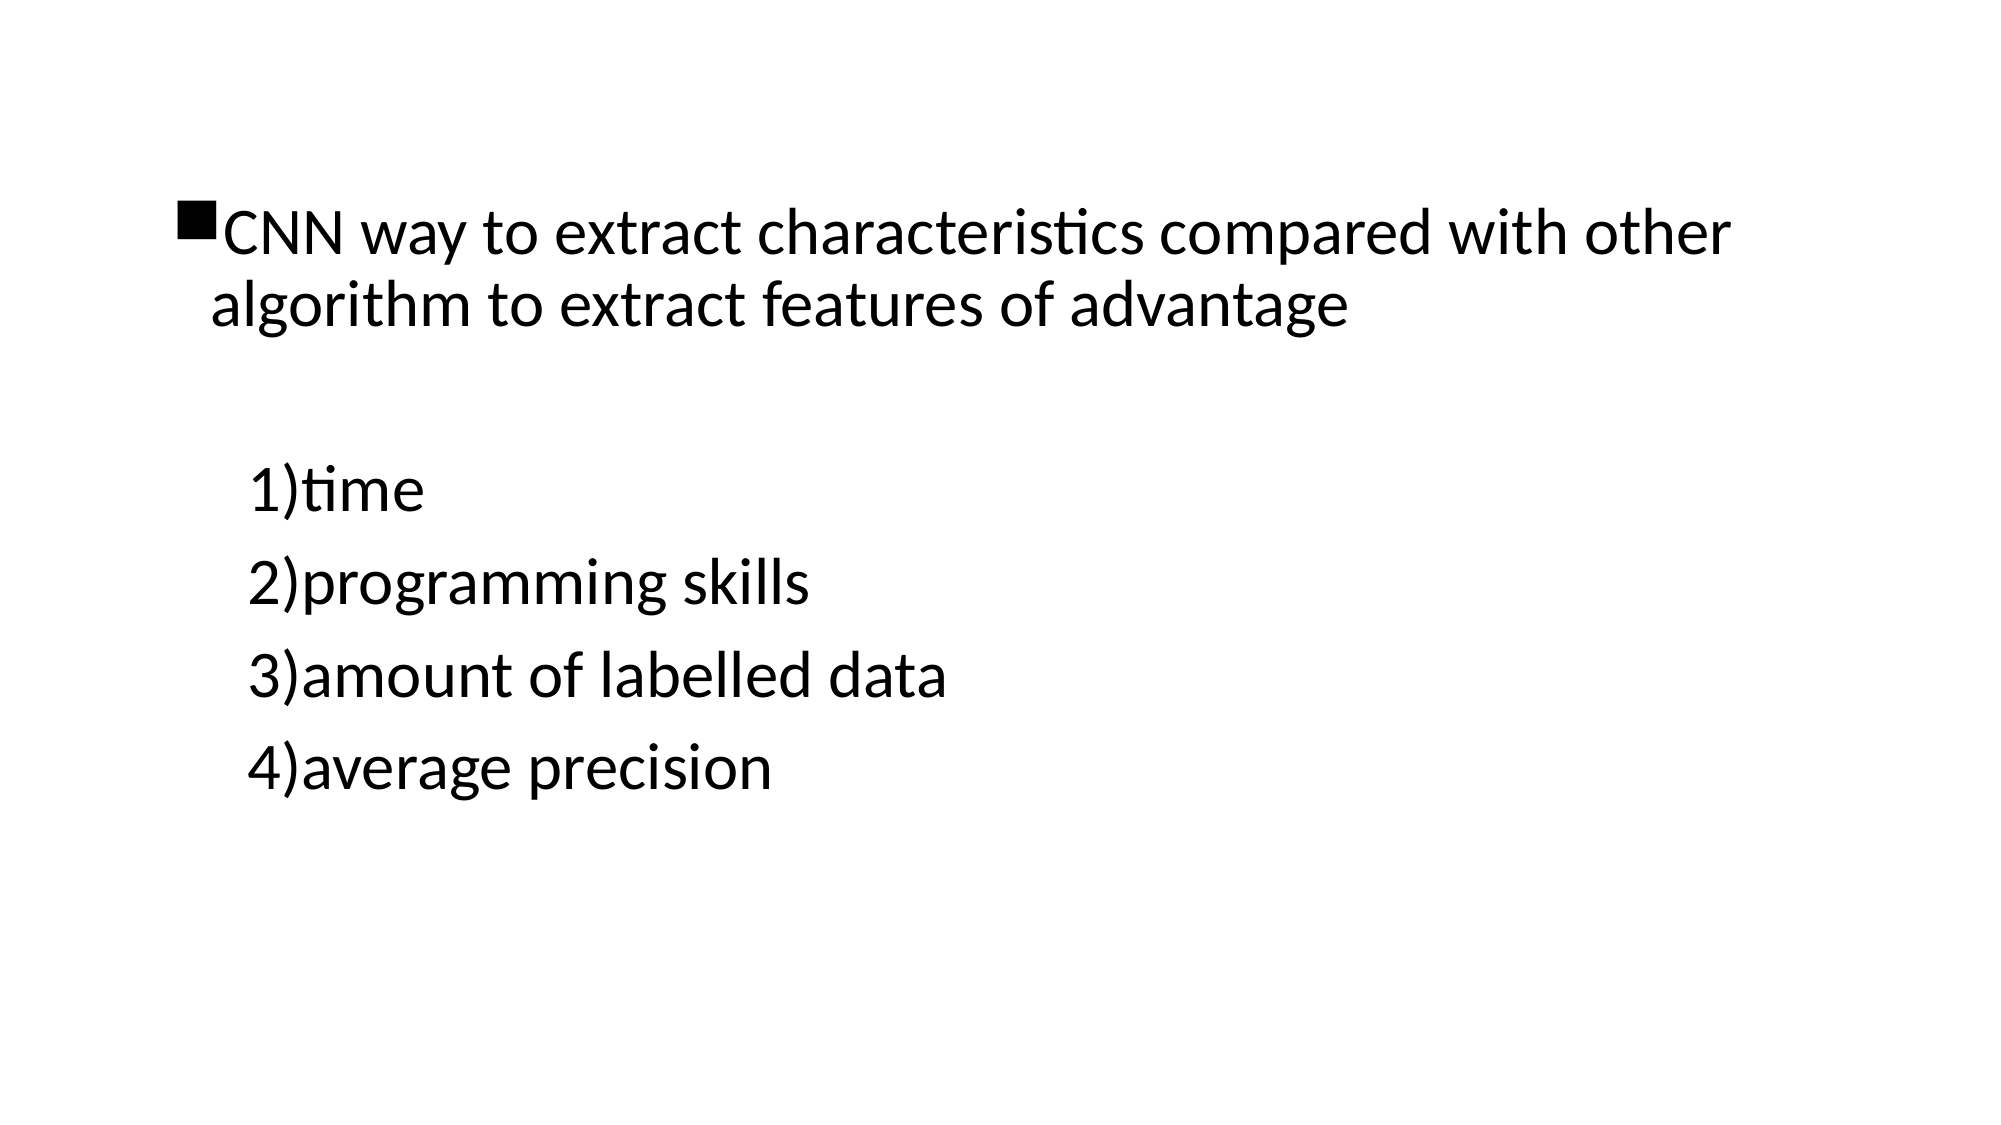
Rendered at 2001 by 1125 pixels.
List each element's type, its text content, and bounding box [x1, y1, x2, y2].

list CNN way to extract characteristics compared with other algorithm to extract features of advantage 1)time 2)programming skills 3)amount of labelled data 4)average precision [157, 189, 1863, 1014]
